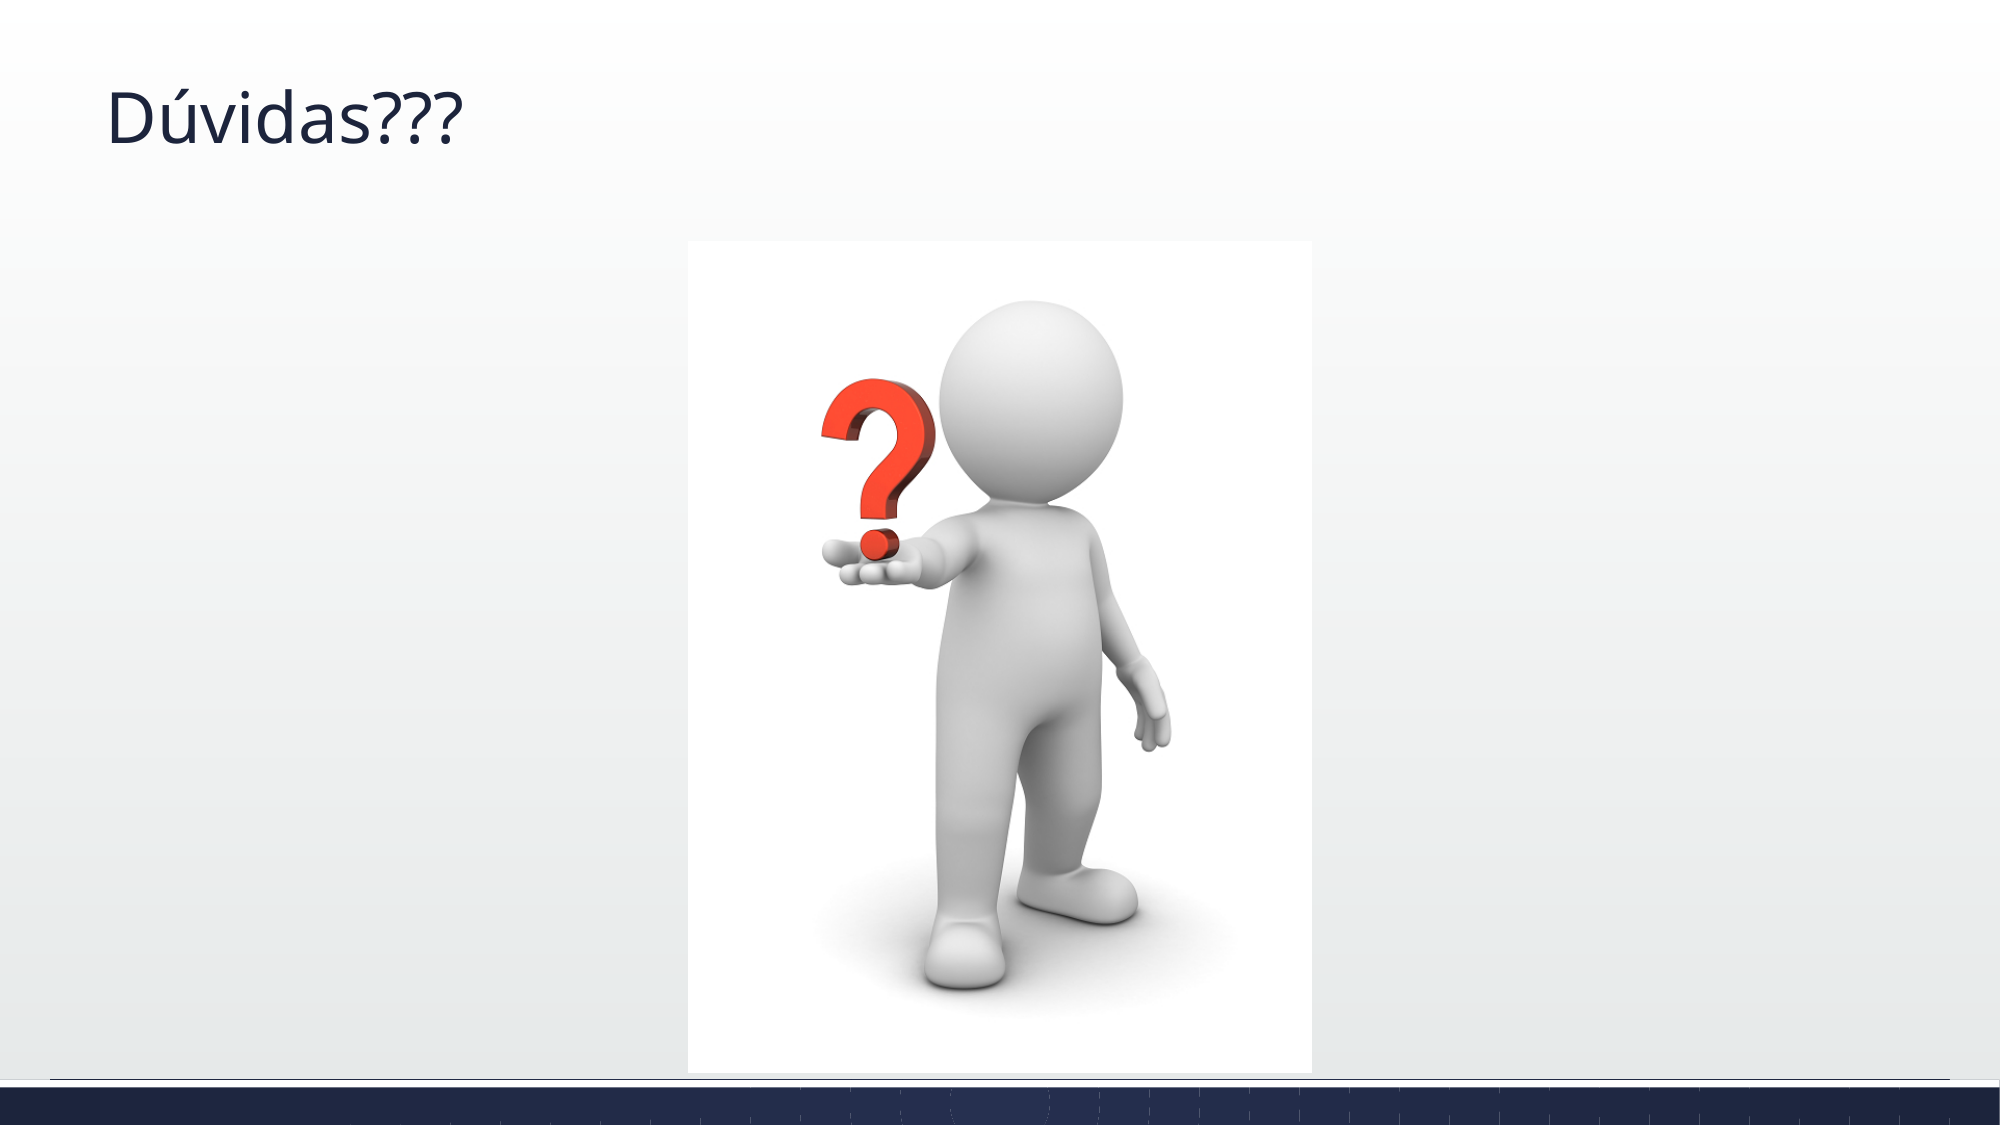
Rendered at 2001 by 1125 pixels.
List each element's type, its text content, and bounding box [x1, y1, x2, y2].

title Dúvidas??? [90, 19, 1910, 222]
picture [688, 241, 1312, 1073]
